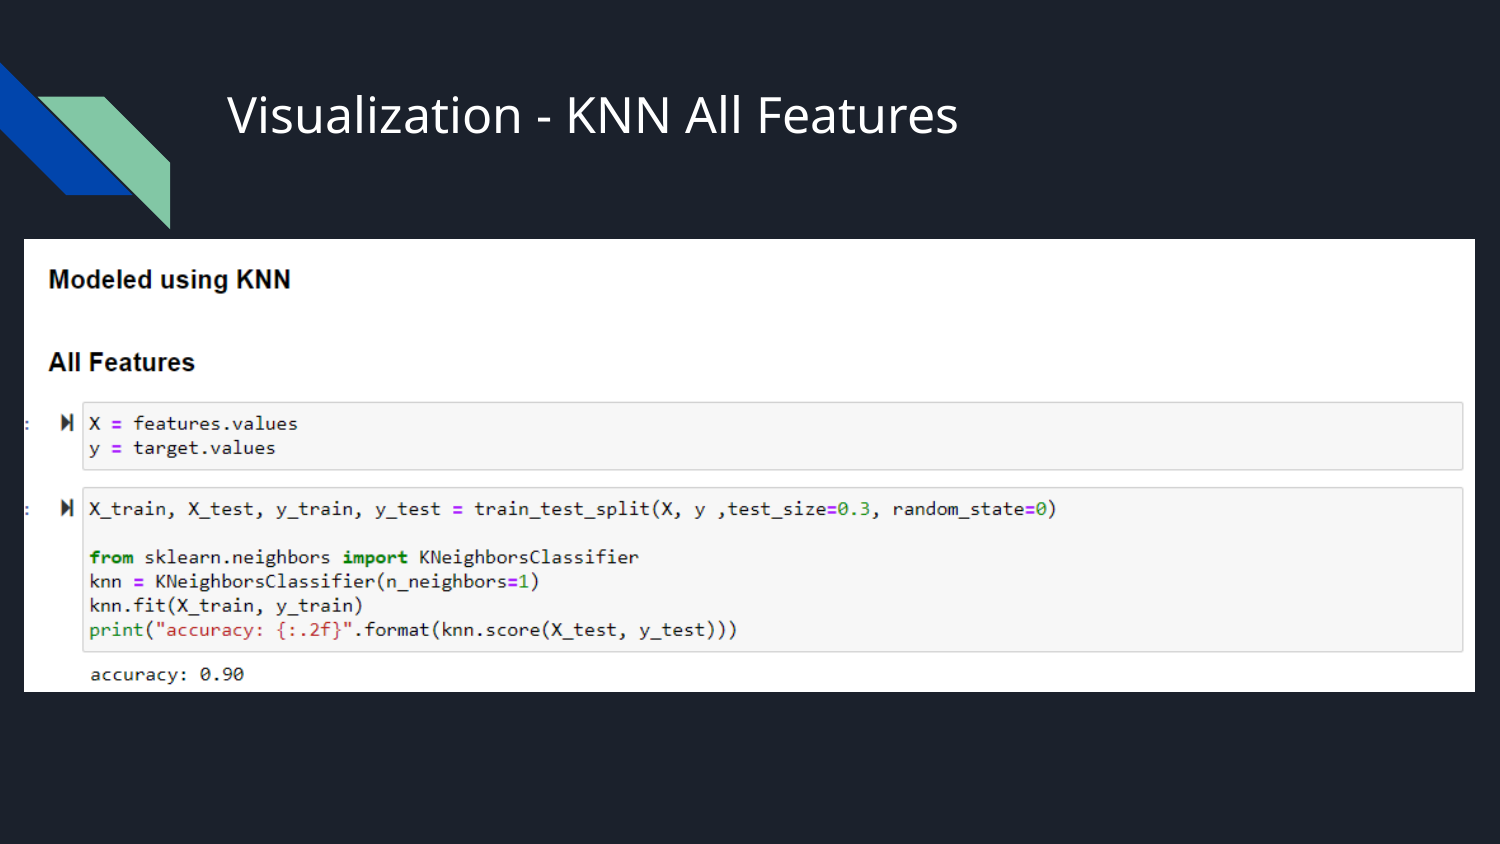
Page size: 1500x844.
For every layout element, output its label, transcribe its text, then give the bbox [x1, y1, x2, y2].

title Visualization - KNN All Features [212, 64, 1368, 215]
picture [24, 239, 1476, 692]
